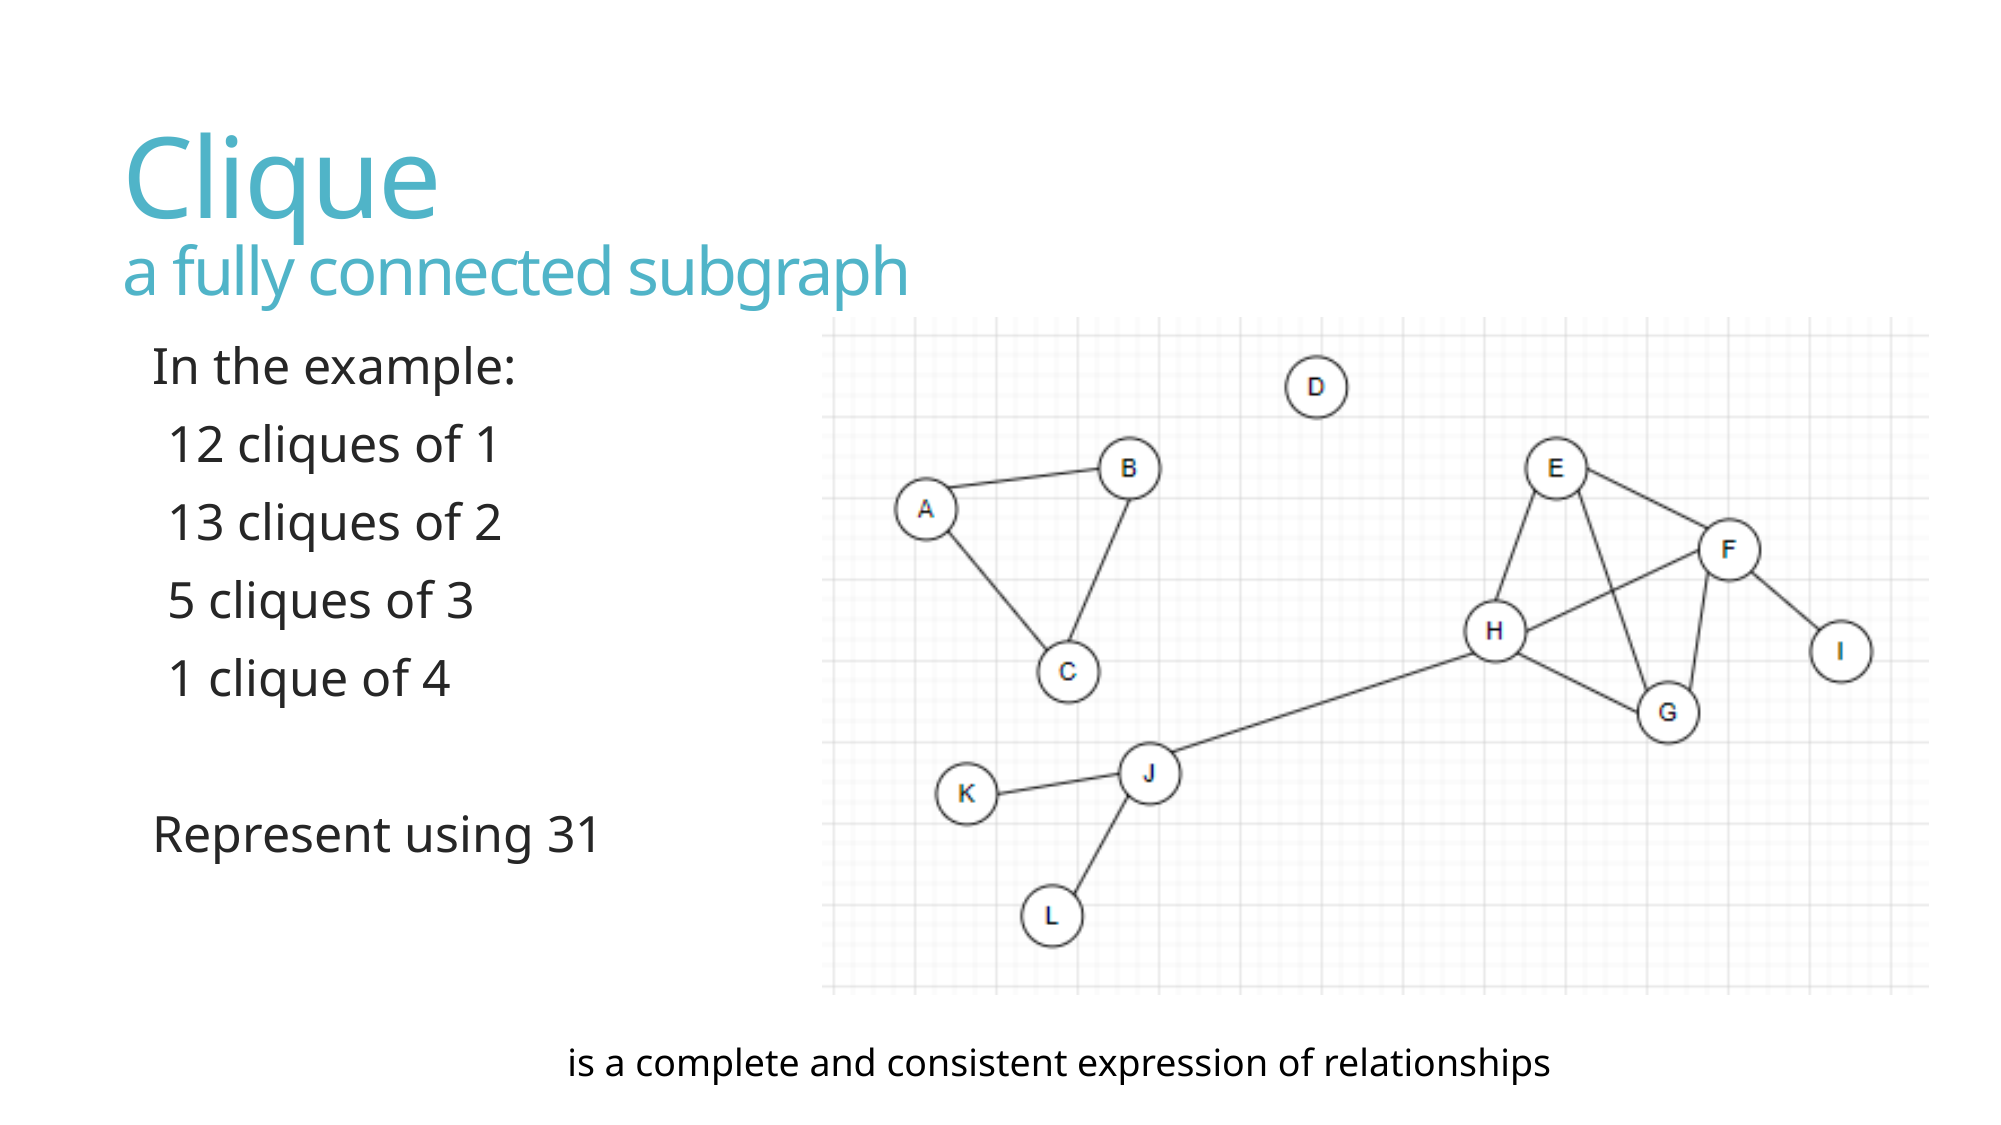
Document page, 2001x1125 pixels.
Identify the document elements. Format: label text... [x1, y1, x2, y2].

title Clique a fully connected subgraph [107, 81, 1875, 354]
picture [822, 317, 1929, 996]
